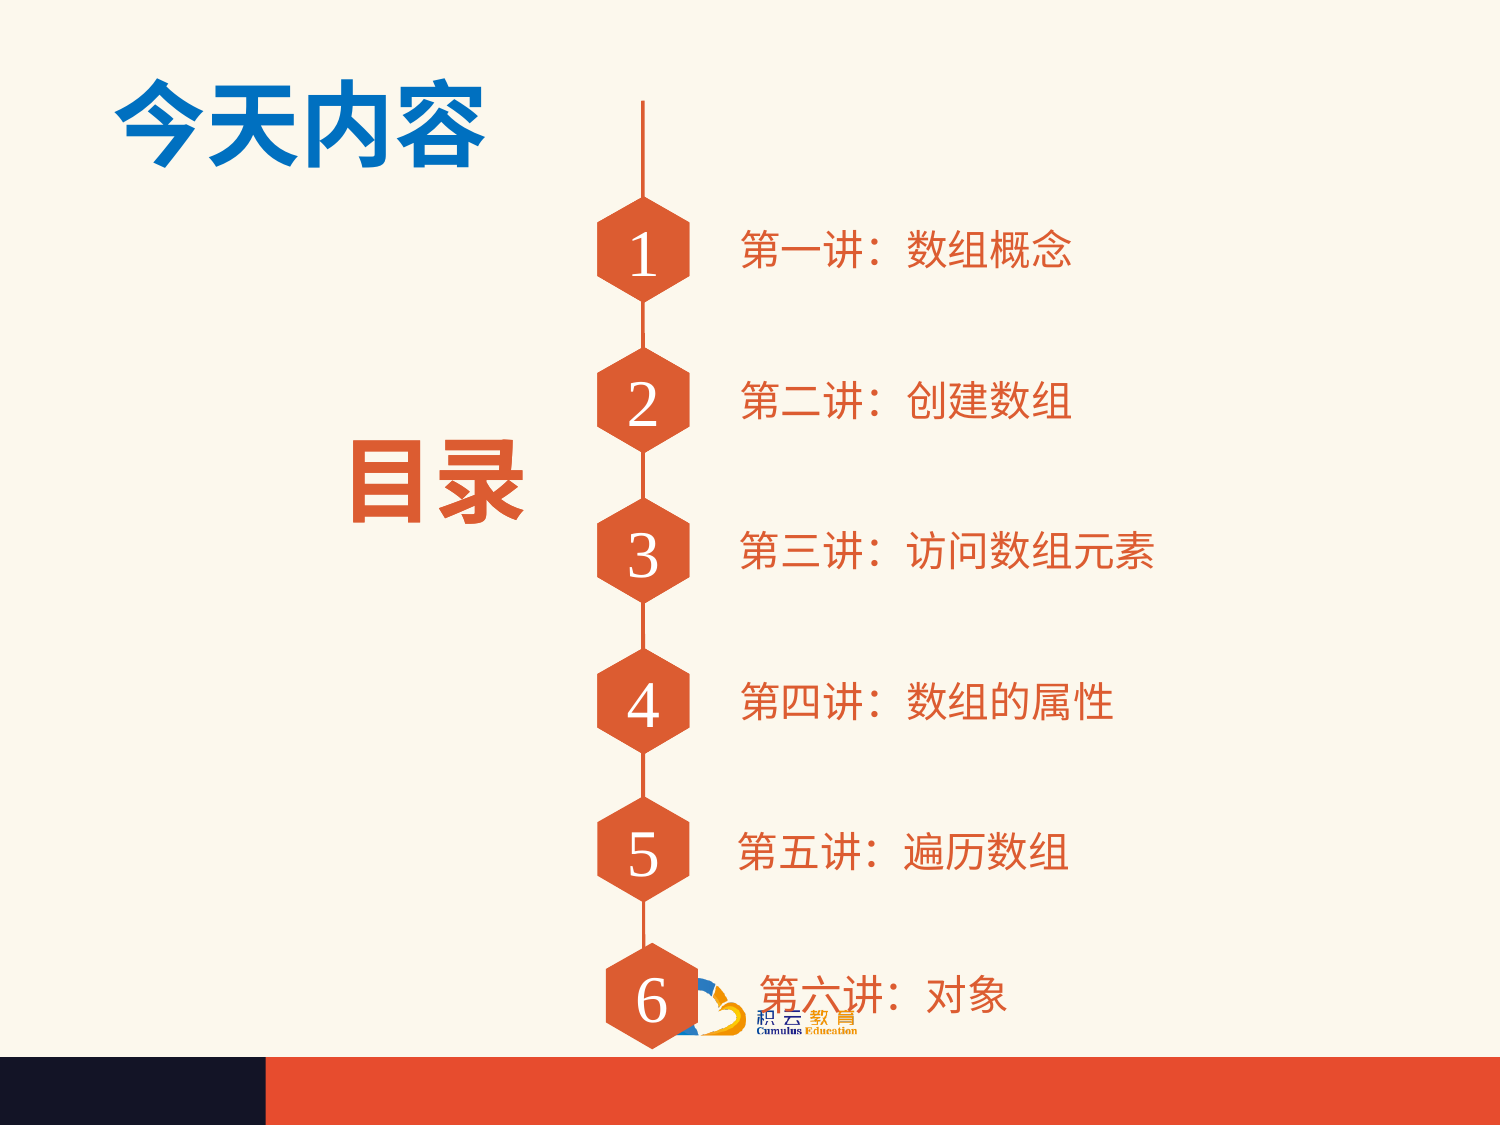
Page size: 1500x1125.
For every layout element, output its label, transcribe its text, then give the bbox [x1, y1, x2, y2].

text_box 第六讲：对象 [743, 961, 1024, 1027]
text_box 第二讲：创建数组 [724, 367, 1088, 432]
text_box 4 [597, 648, 642, 754]
text_box 第五讲：遍历数组 [721, 818, 1086, 884]
text_box 5 [597, 796, 642, 902]
text_box 5 [644, 796, 690, 903]
text_box 第四讲：数组的属性 [724, 668, 1130, 733]
text_box 4 [644, 648, 690, 755]
text_box 今天内容 [98, 57, 503, 186]
text_box 目录 [325, 413, 543, 542]
picture [663, 971, 869, 1044]
text_box 1 [644, 196, 690, 303]
text_box 1 [597, 197, 642, 302]
text_box 3 [644, 497, 690, 604]
text_box 6 [605, 942, 698, 1050]
text_box 2 [644, 347, 690, 454]
text_box 3 [597, 498, 642, 603]
text_box 第一讲：数组概念 [724, 216, 1088, 282]
text_box 第三讲：访问数组元素 [724, 517, 1172, 583]
text_box 2 [597, 347, 642, 453]
